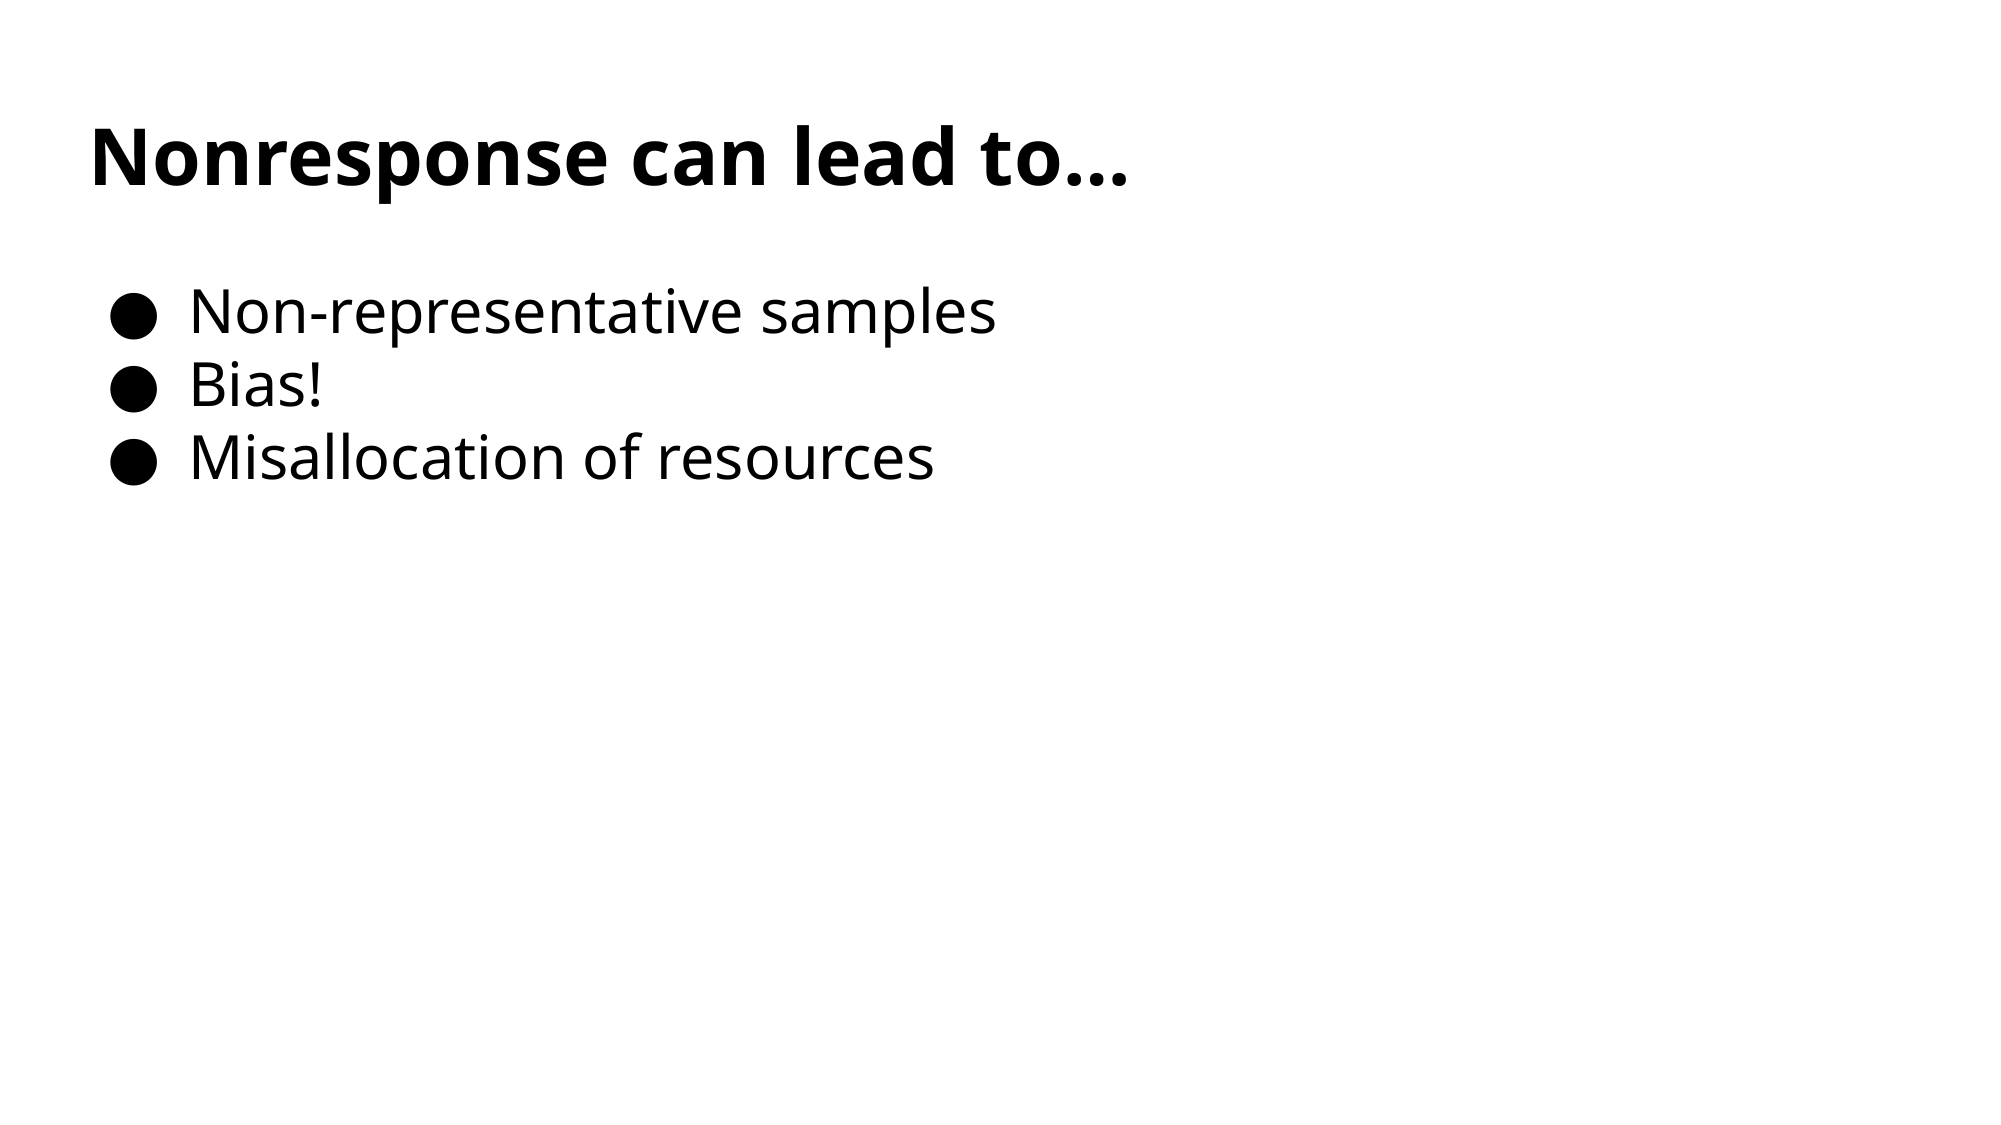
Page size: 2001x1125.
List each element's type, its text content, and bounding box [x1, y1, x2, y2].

list Non-representative samples Bias! Misallocation of resources [68, 252, 1932, 1086]
title Nonresponse can lead to… [68, 97, 1932, 223]
